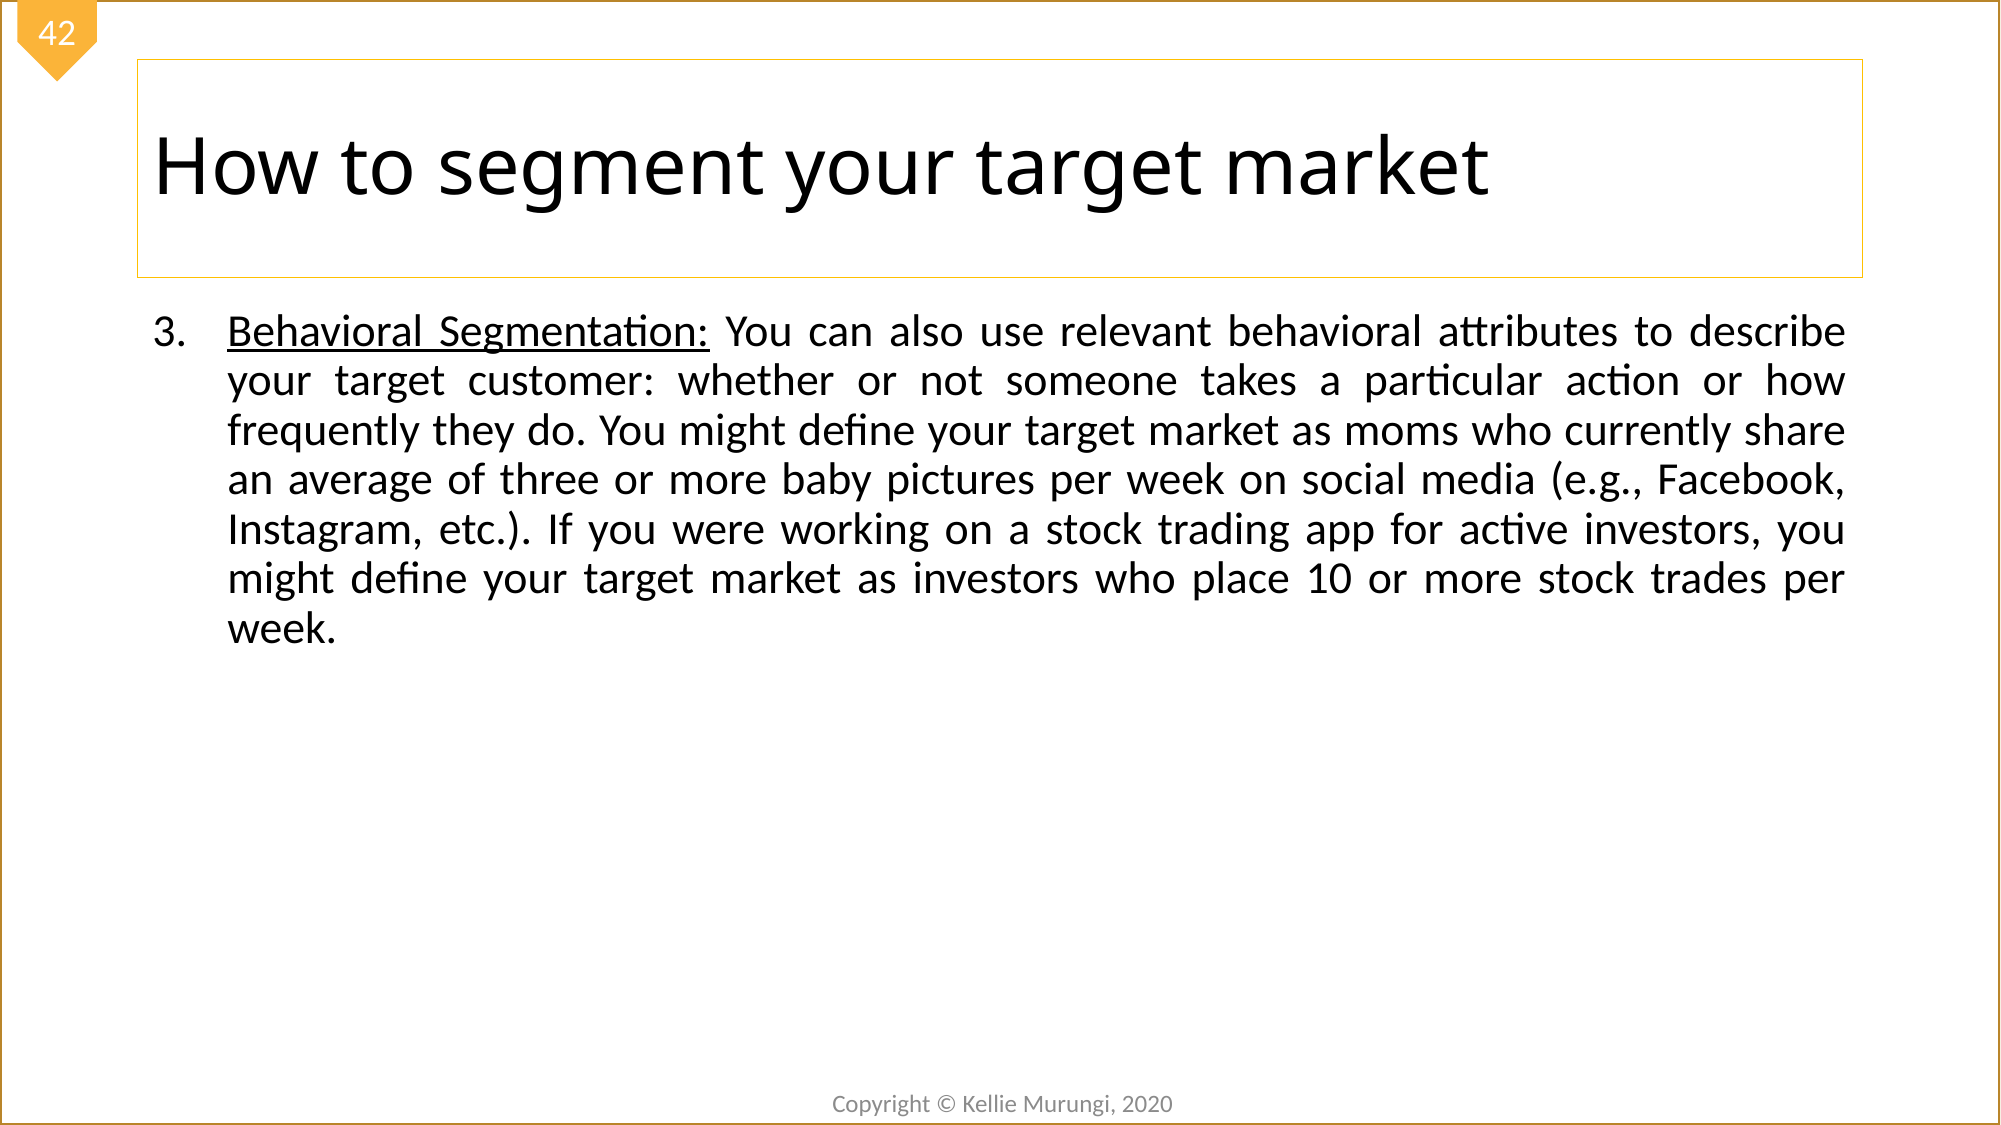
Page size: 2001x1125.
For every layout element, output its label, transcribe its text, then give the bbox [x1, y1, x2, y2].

title How to segment your target market [137, 59, 1863, 278]
list Behavioral Segmentation: You can also use relevant behavioral attributes to describe your target customer: whether or not someone takes a particular action or how frequently they do. You might define your target market as moms who currently share an average of three or more baby pictures per week on social media (e.g., Facebook, Instagram, etc.). If you were working on a stock trading app for active investors, you might define your target market as investors who place 10 or more stock trades per week. [137, 299, 1863, 1014]
